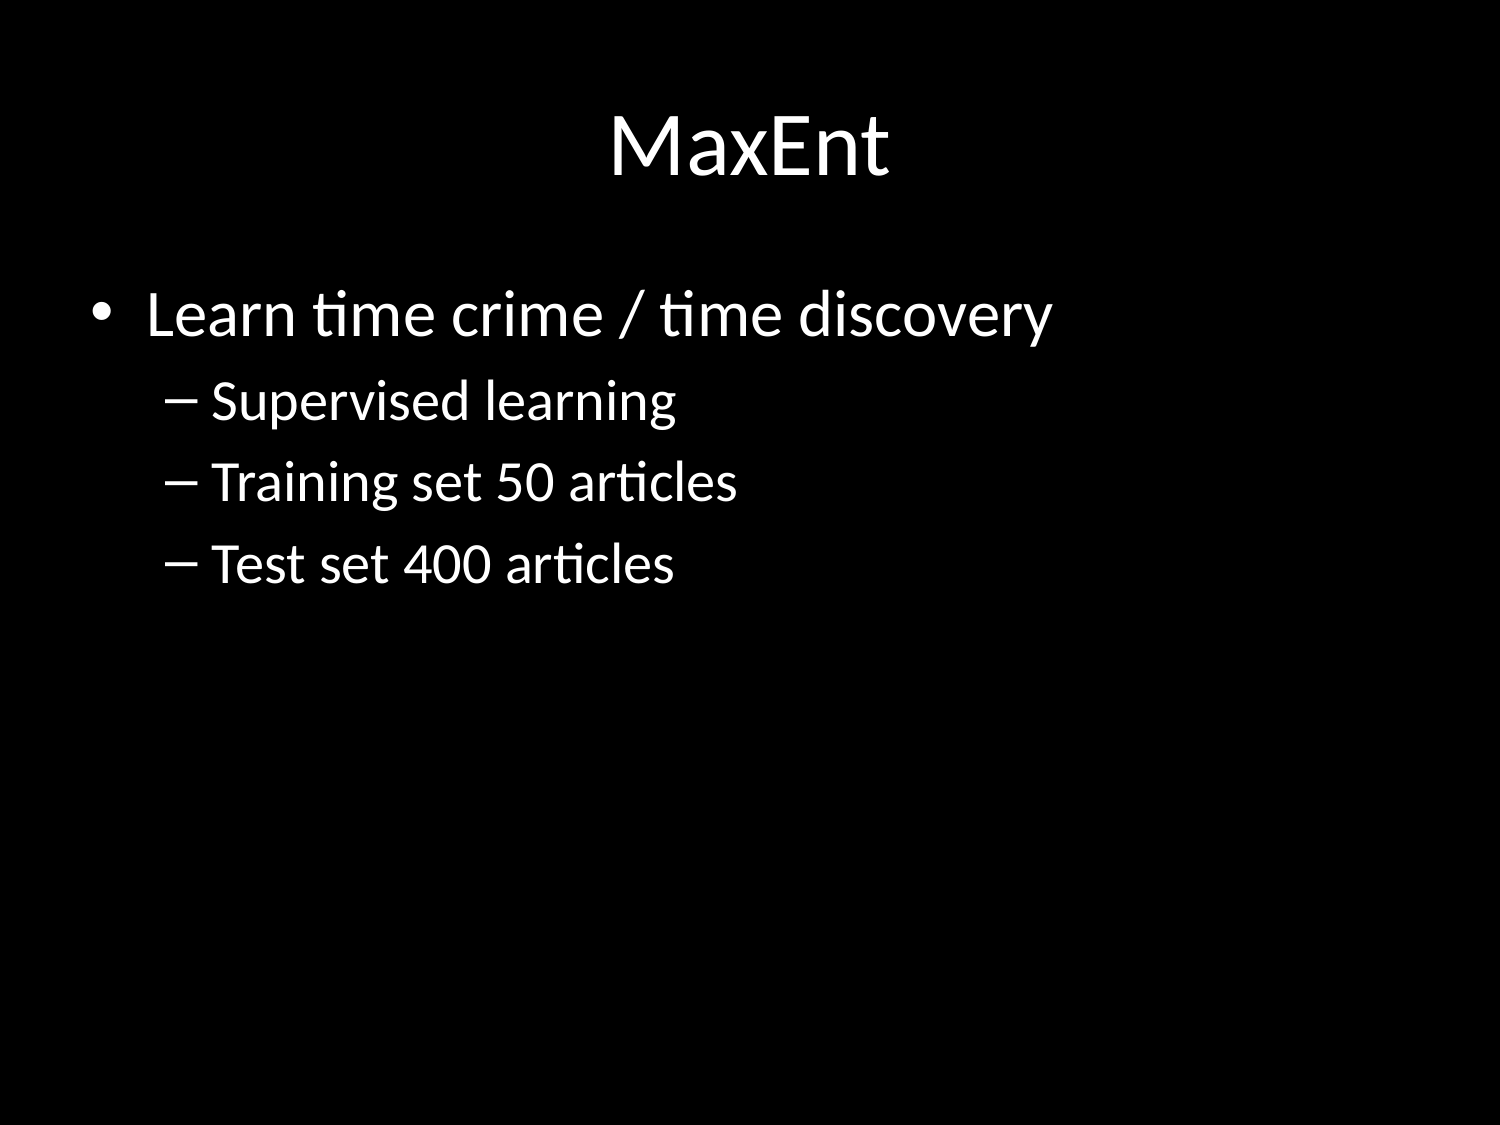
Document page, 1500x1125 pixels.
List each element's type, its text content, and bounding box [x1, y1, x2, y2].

list Learn time crime / time discovery Supervised learning Training set 50 articles Test set 400 articles [75, 262, 1425, 1005]
title MaxEnt [75, 45, 1425, 233]
